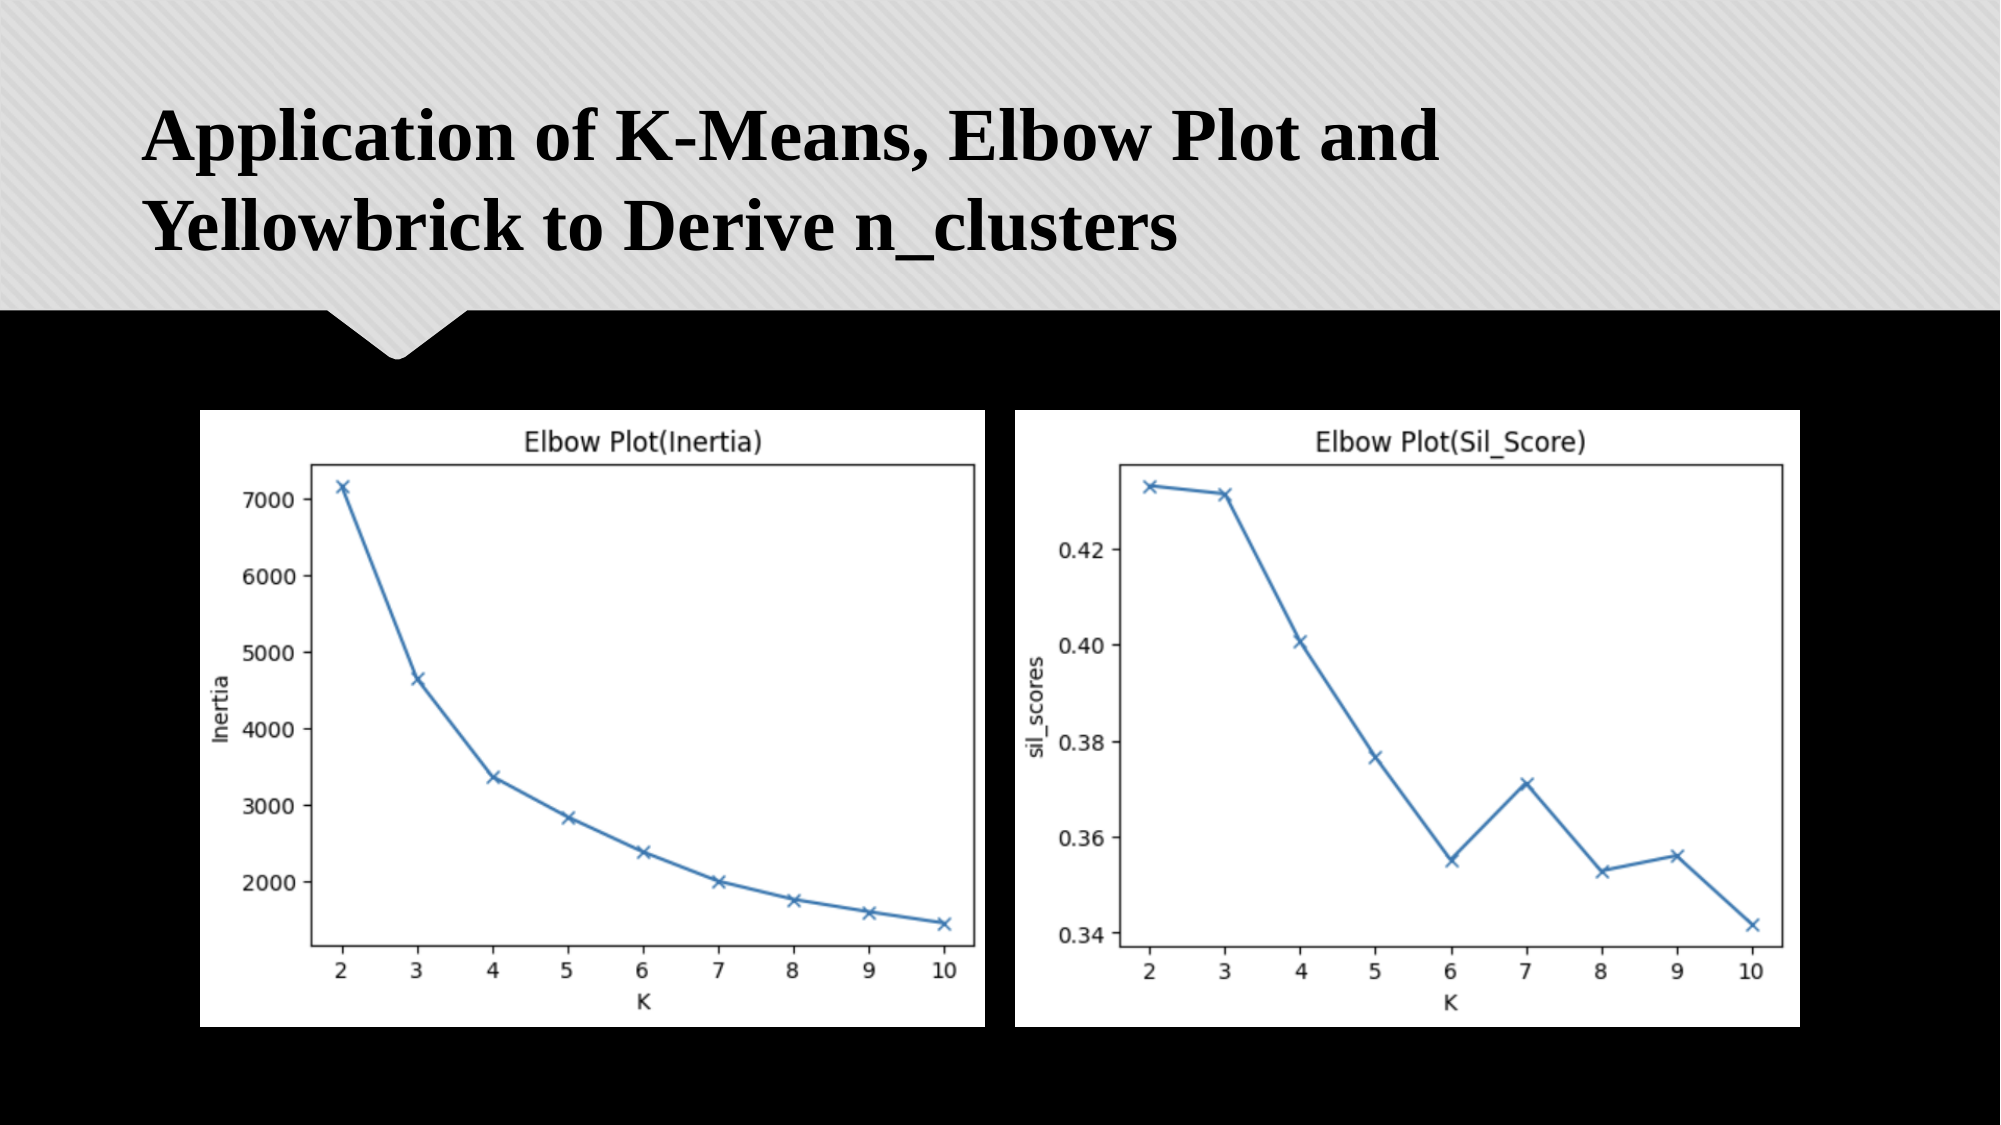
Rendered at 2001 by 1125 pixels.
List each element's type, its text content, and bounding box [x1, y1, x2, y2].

text_box Application of K-Means, Elbow Plot and Yellowbrick to Derive n_clusters [126, 78, 1461, 273]
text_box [200, 409, 1800, 1027]
